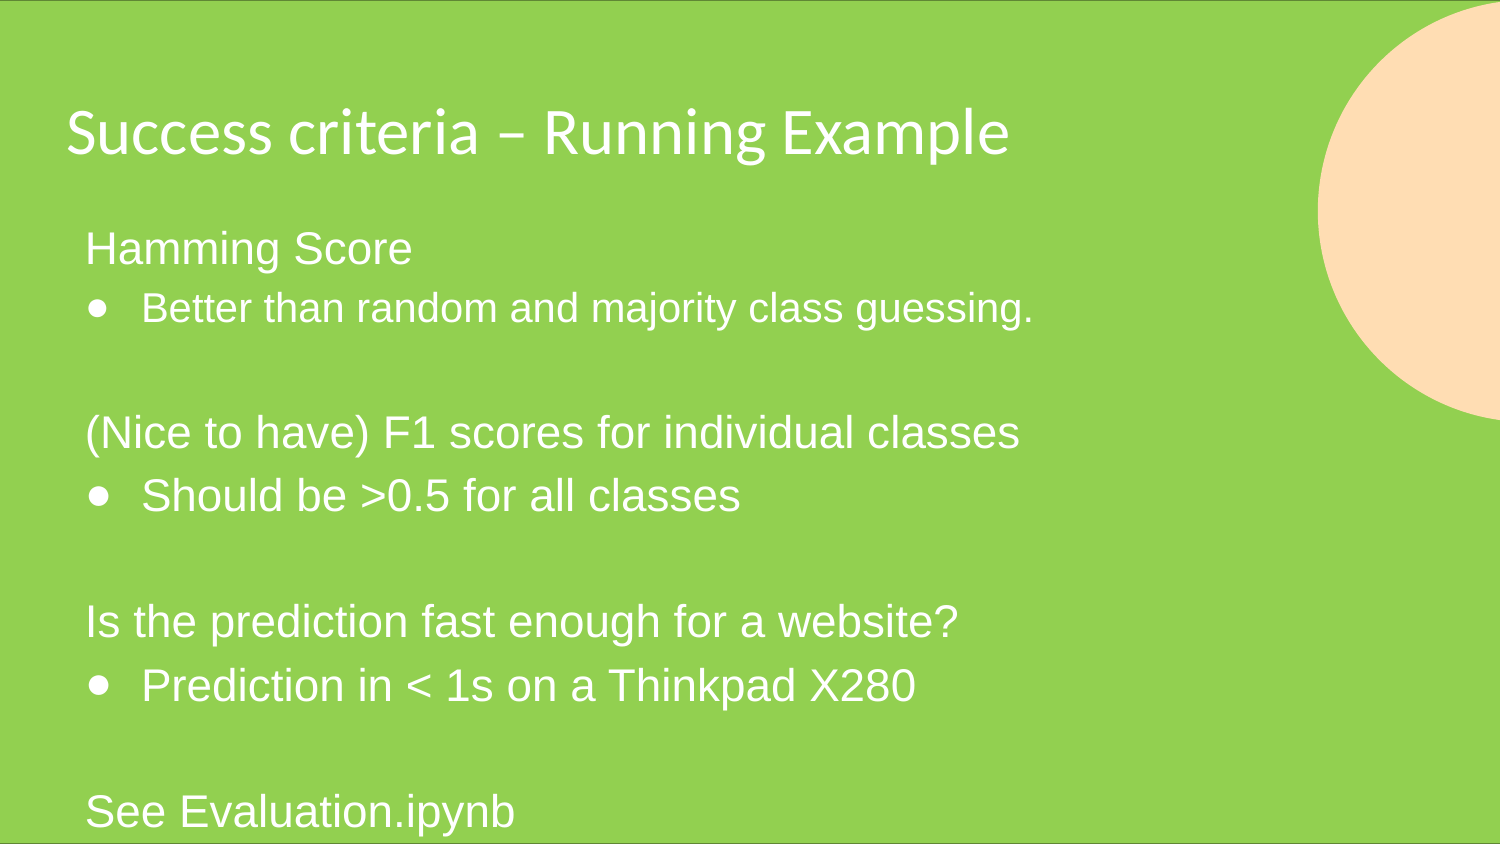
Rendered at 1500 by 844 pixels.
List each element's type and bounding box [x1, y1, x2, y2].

text_box [0, 0, 1500, 844]
